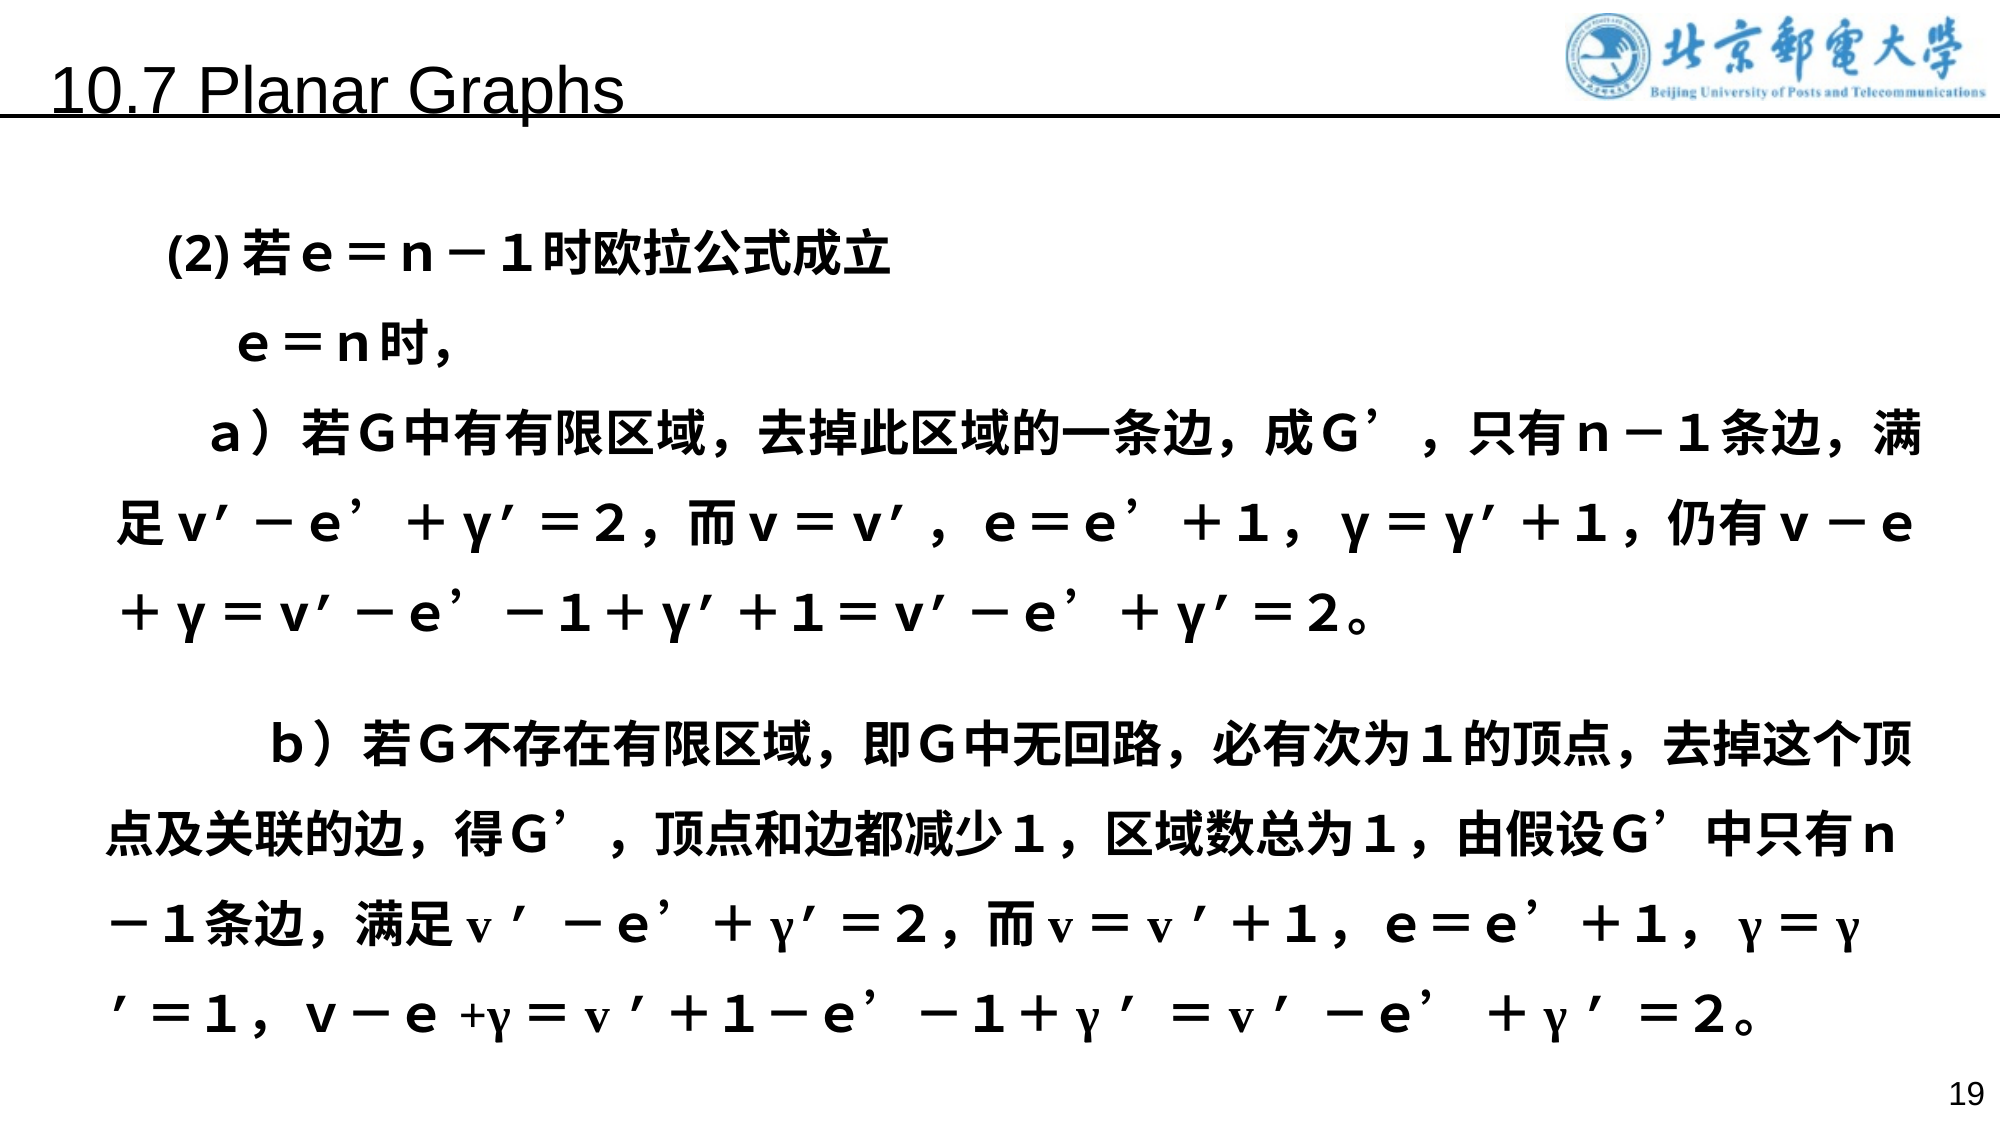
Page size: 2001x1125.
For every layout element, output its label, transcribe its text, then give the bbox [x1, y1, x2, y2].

picture [1849, 13, 1988, 101]
text_box ｂ）若Ｇ不存在有限区域，即Ｇ中无回路，必有次为１的顶点，去掉这个顶点及关联的边，得Ｇ’，顶点和边都减少１，区域数总为１，由假设Ｇ’中只有ｎ－１条边，满足v ’ －ｅ’＋γ’＝２，而v＝v ’＋１，ｅ＝ｅ’＋１，γ＝γ ’＝１，ｖ－ｅ+γ＝v ’＋１－ｅ’－１＋γ ’ ＝v ’ －ｅ’ ＋γ ’ ＝２。 [89, 674, 1949, 1050]
text_box 10.7 Planar Graphs [34, 0, 1849, 135]
text_box (2)若ｅ＝ｎ－１时欧拉公式成立 ｅ＝ｎ时， ａ）若Ｇ中有有限区域，去掉此区域的一条边，成Ｇ’，只有ｎ－１条边，满足v’－ｅ’＋γ’＝２，而v＝v’，ｅ＝ｅ’＋１，γ＝γ’＋１，仍有v－ｅ＋γ＝v’－ｅ’－１＋γ’＋１＝v’－ｅ’＋γ’＝２。 [100, 183, 1938, 649]
